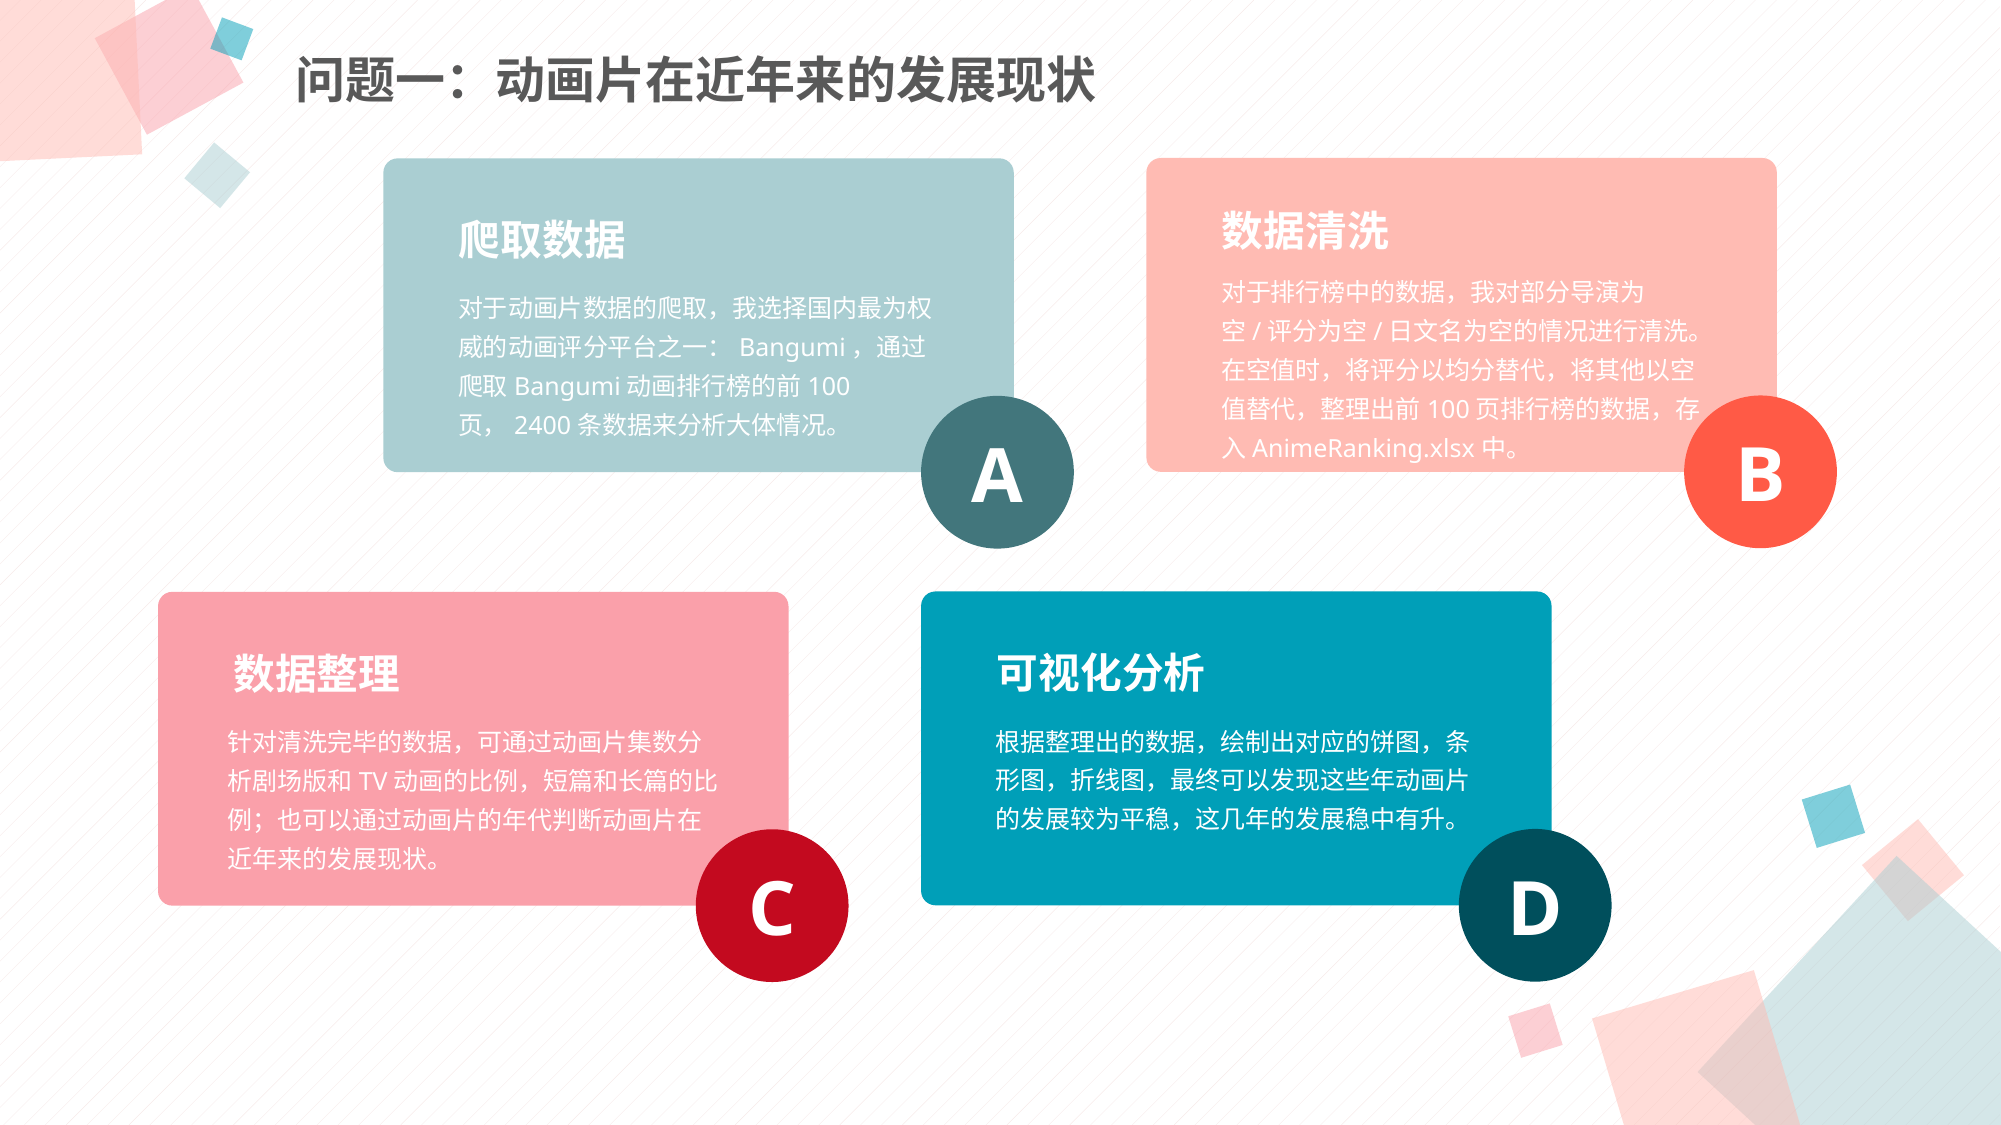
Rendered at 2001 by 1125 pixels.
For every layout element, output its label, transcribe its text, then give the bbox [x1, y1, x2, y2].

text_box [1145, 156, 1778, 473]
text_box 可视化分析 [982, 624, 1221, 705]
text_box 爬取数据 [444, 191, 641, 272]
text_box [156, 590, 790, 907]
text_box A [920, 394, 1075, 550]
text_box [920, 590, 1553, 907]
text_box 对于排行榜中的数据，我对部分导演为空/评分为空/日文名为空的情况进行清洗。在空值时，将评分以均分替代，将其他以空值替代，整理出前100页排行榜的数据，存入AnimeRanking.xlsx中。 [1206, 260, 1727, 470]
list 问题一：动画片在近年来的发展现状 [280, 38, 1201, 127]
text_box D [1457, 827, 1613, 983]
text_box 数据整理 [218, 625, 416, 705]
text_box 对于动画片数据的爬取，我选择国内最为权威的动画评分平台之一：Bangumi，通过爬取Bangumi动画排行榜的前100页，2400条数据来分析大体情况。 [443, 276, 964, 447]
text_box 数据清洗 [1207, 182, 1404, 263]
text_box 根据整理出的数据，绘制出对应的饼图，条形图，折线图，最终可以发现这些年动画片的发展较为平稳，这几年的发展稳中有升。 [981, 709, 1502, 842]
text_box B [1683, 394, 1838, 550]
text_box 针对清洗完毕的数据，可通过动画片集数分析剧场版和TV动画的比例，短篇和长篇的比例；也可以通过动画片的年代判断动画片在近年来的发展现状。 [213, 710, 734, 881]
text_box C [694, 828, 850, 984]
text_box [382, 157, 1015, 474]
